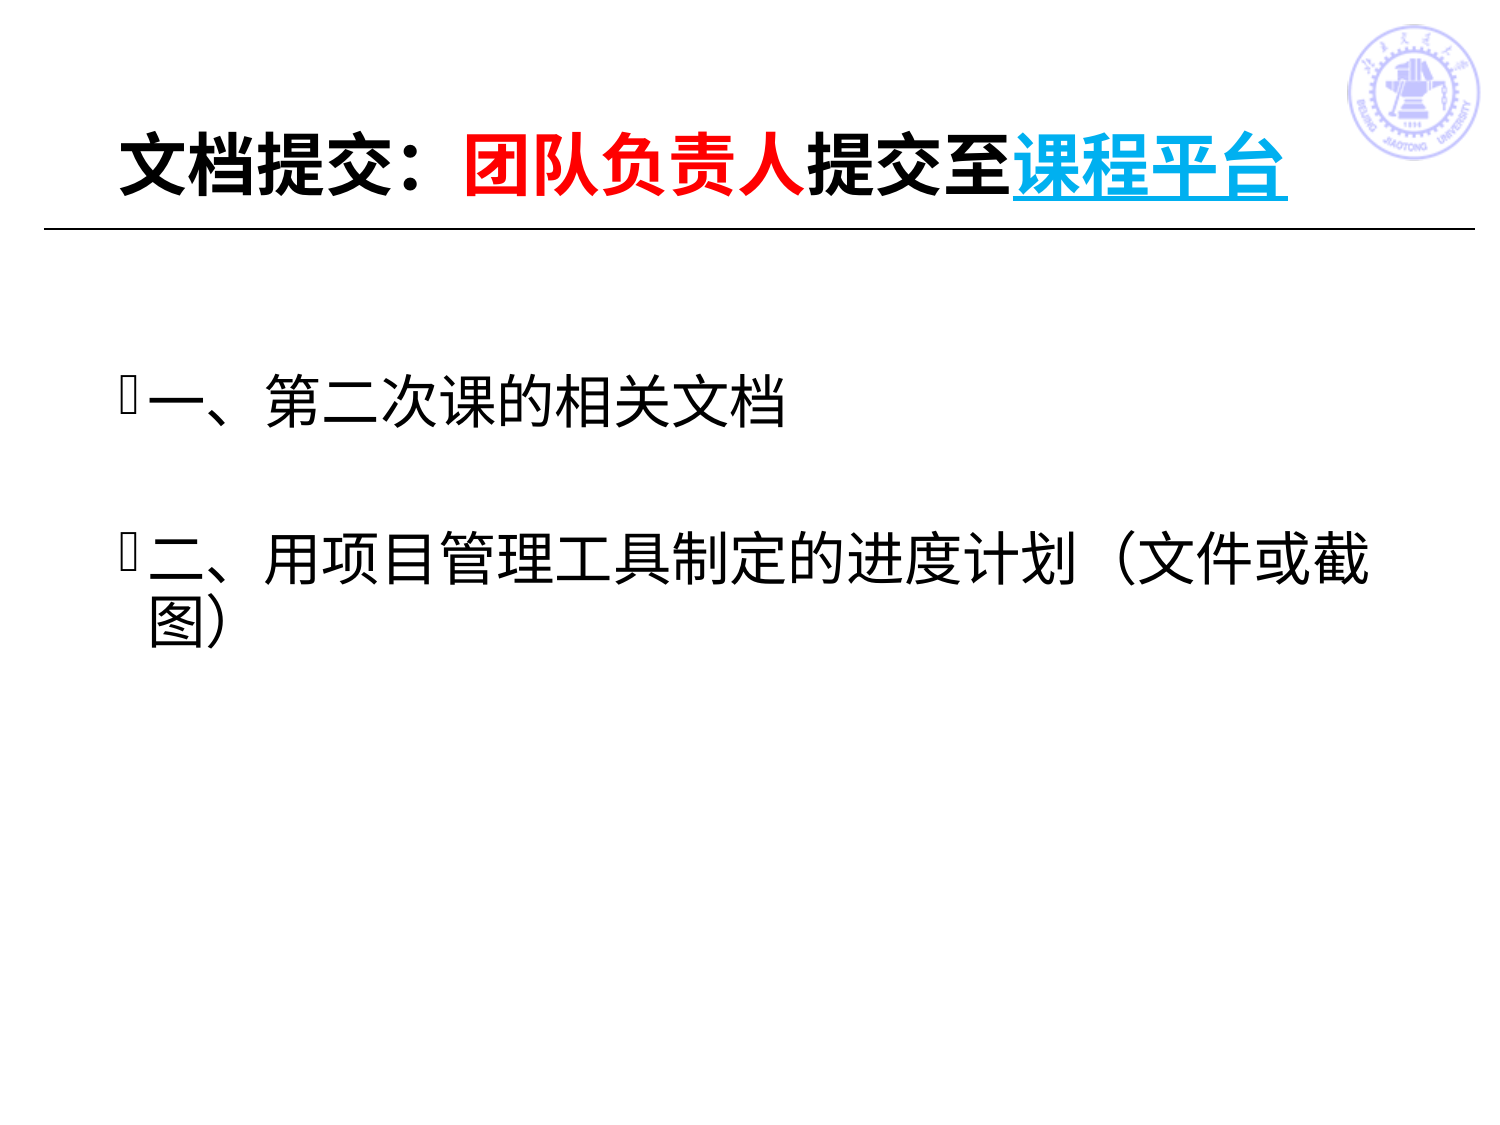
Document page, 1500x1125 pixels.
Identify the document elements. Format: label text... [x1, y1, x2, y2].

title 文档提交：团队负责人提交至课程平台 [103, 60, 1398, 278]
list 一、第二次课的相关文档 二、用项目管理工具制定的进度计划（文件或截图） [103, 365, 1463, 901]
